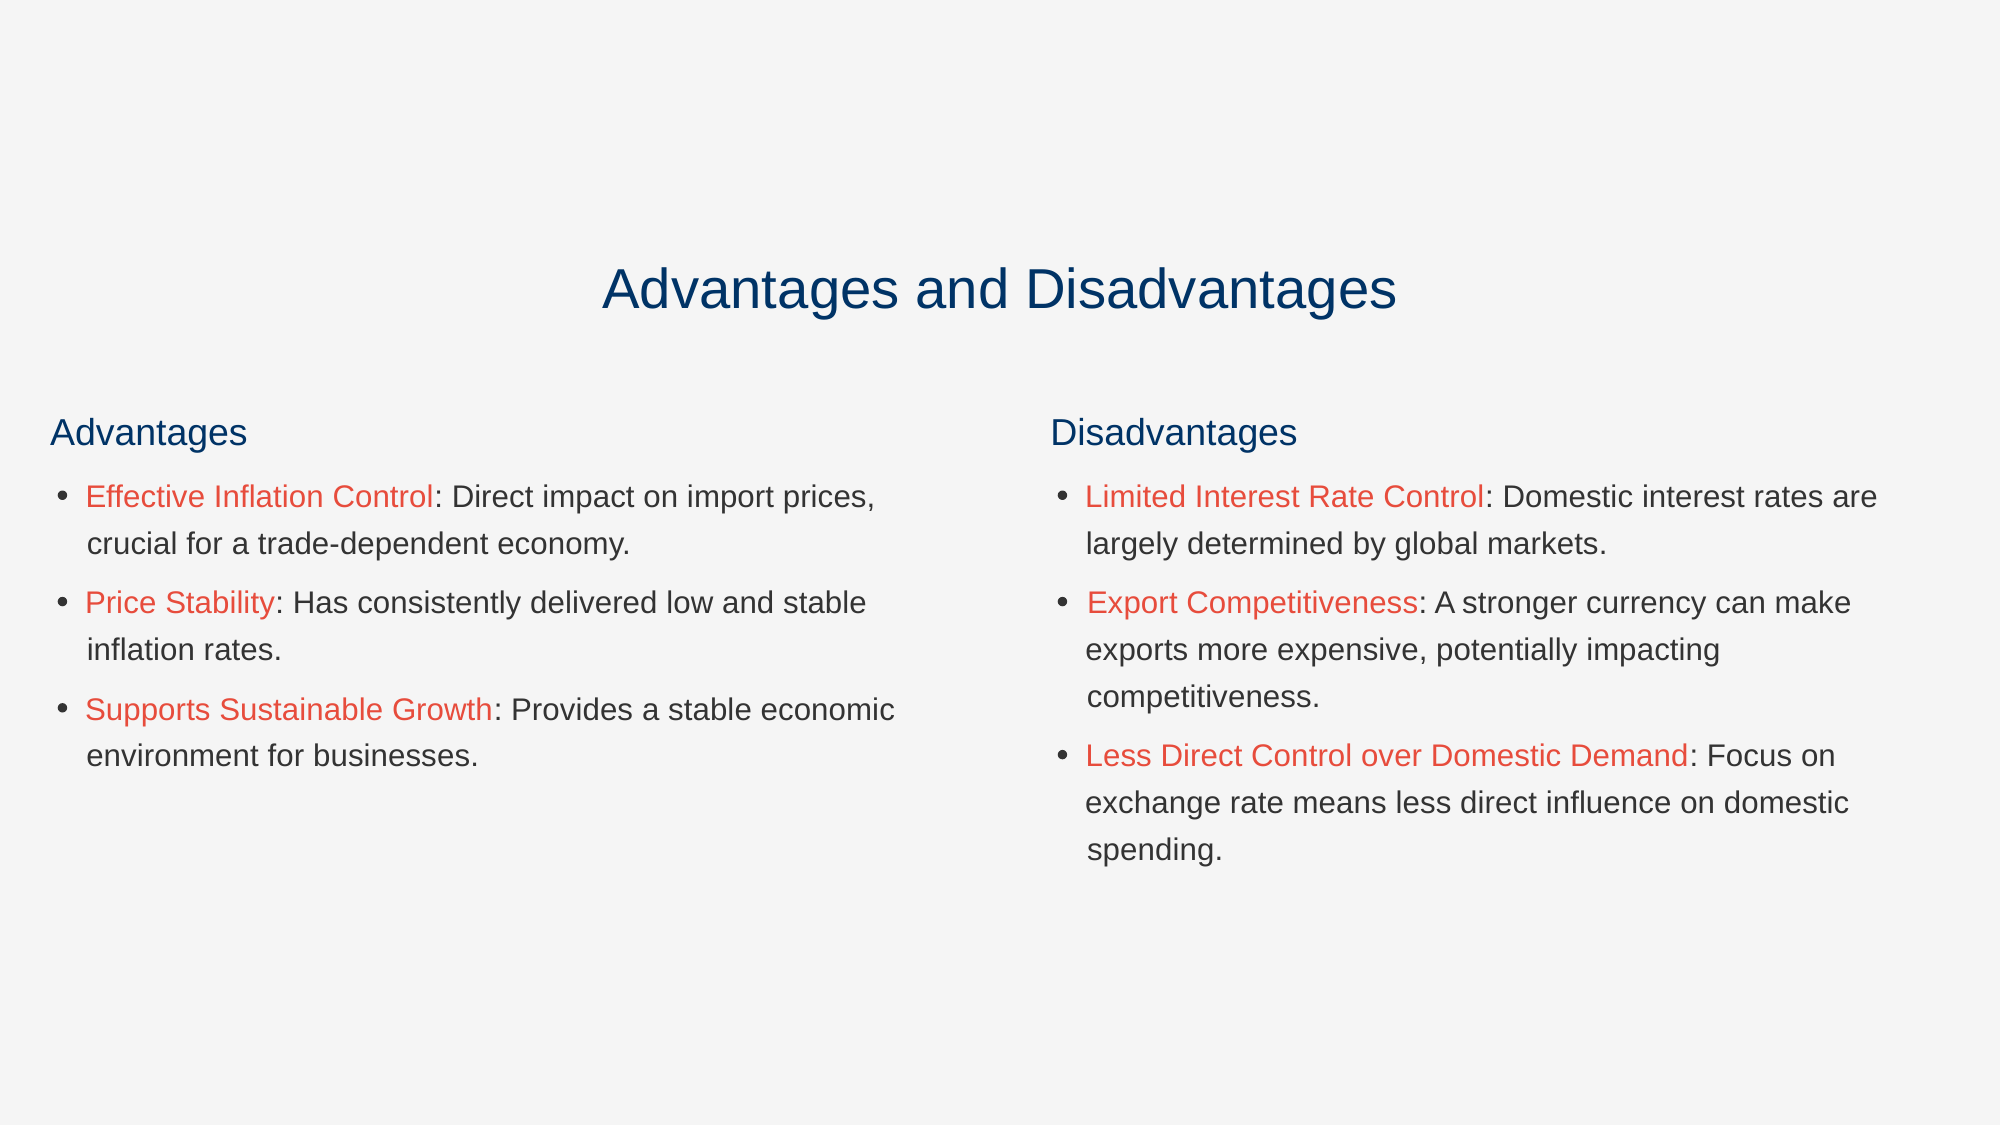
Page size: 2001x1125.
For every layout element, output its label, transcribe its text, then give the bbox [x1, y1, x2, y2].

text_box exports more expensive, potentially impacting [1085, 629, 1722, 667]
text_box Disadvantages [1050, 408, 1298, 454]
text_box largely determined by global markets. [1085, 523, 1609, 561]
text_box [1057, 490, 1068, 500]
text_box [1057, 596, 1068, 607]
text_box Advantages and Disadvantages [602, 252, 1398, 320]
text_box [1057, 749, 1068, 760]
text_box environment for businesses. [86, 735, 480, 774]
text_box [57, 703, 68, 713]
text_box Export Competitiveness: A stronger currency can make [1087, 582, 1853, 620]
text_box Supports Sustainable Growth: Provides a stable economic [85, 688, 896, 727]
text_box Advantages [50, 408, 248, 454]
text_box competitiveness. [1086, 676, 1322, 714]
text_box Price Stability: Has consistently delivered low and stable [85, 582, 869, 620]
text_box exchange rate means less direct influence on domestic [1084, 782, 1851, 820]
text_box Less Direct Control over Domestic Demand: Focus on [1085, 735, 1837, 774]
text_box Limited Interest Rate Control: Domestic interest rates are [1085, 476, 1879, 514]
text_box [0, 0, 2000, 1125]
text_box inflation rates. [86, 629, 283, 667]
text_box Effective Inflation Control: Direct impact on import prices, [85, 476, 877, 514]
text_box spending. [1087, 829, 1224, 867]
text_box [57, 490, 68, 500]
text_box [57, 596, 68, 607]
text_box crucial for a trade-dependent economy. [86, 523, 632, 561]
